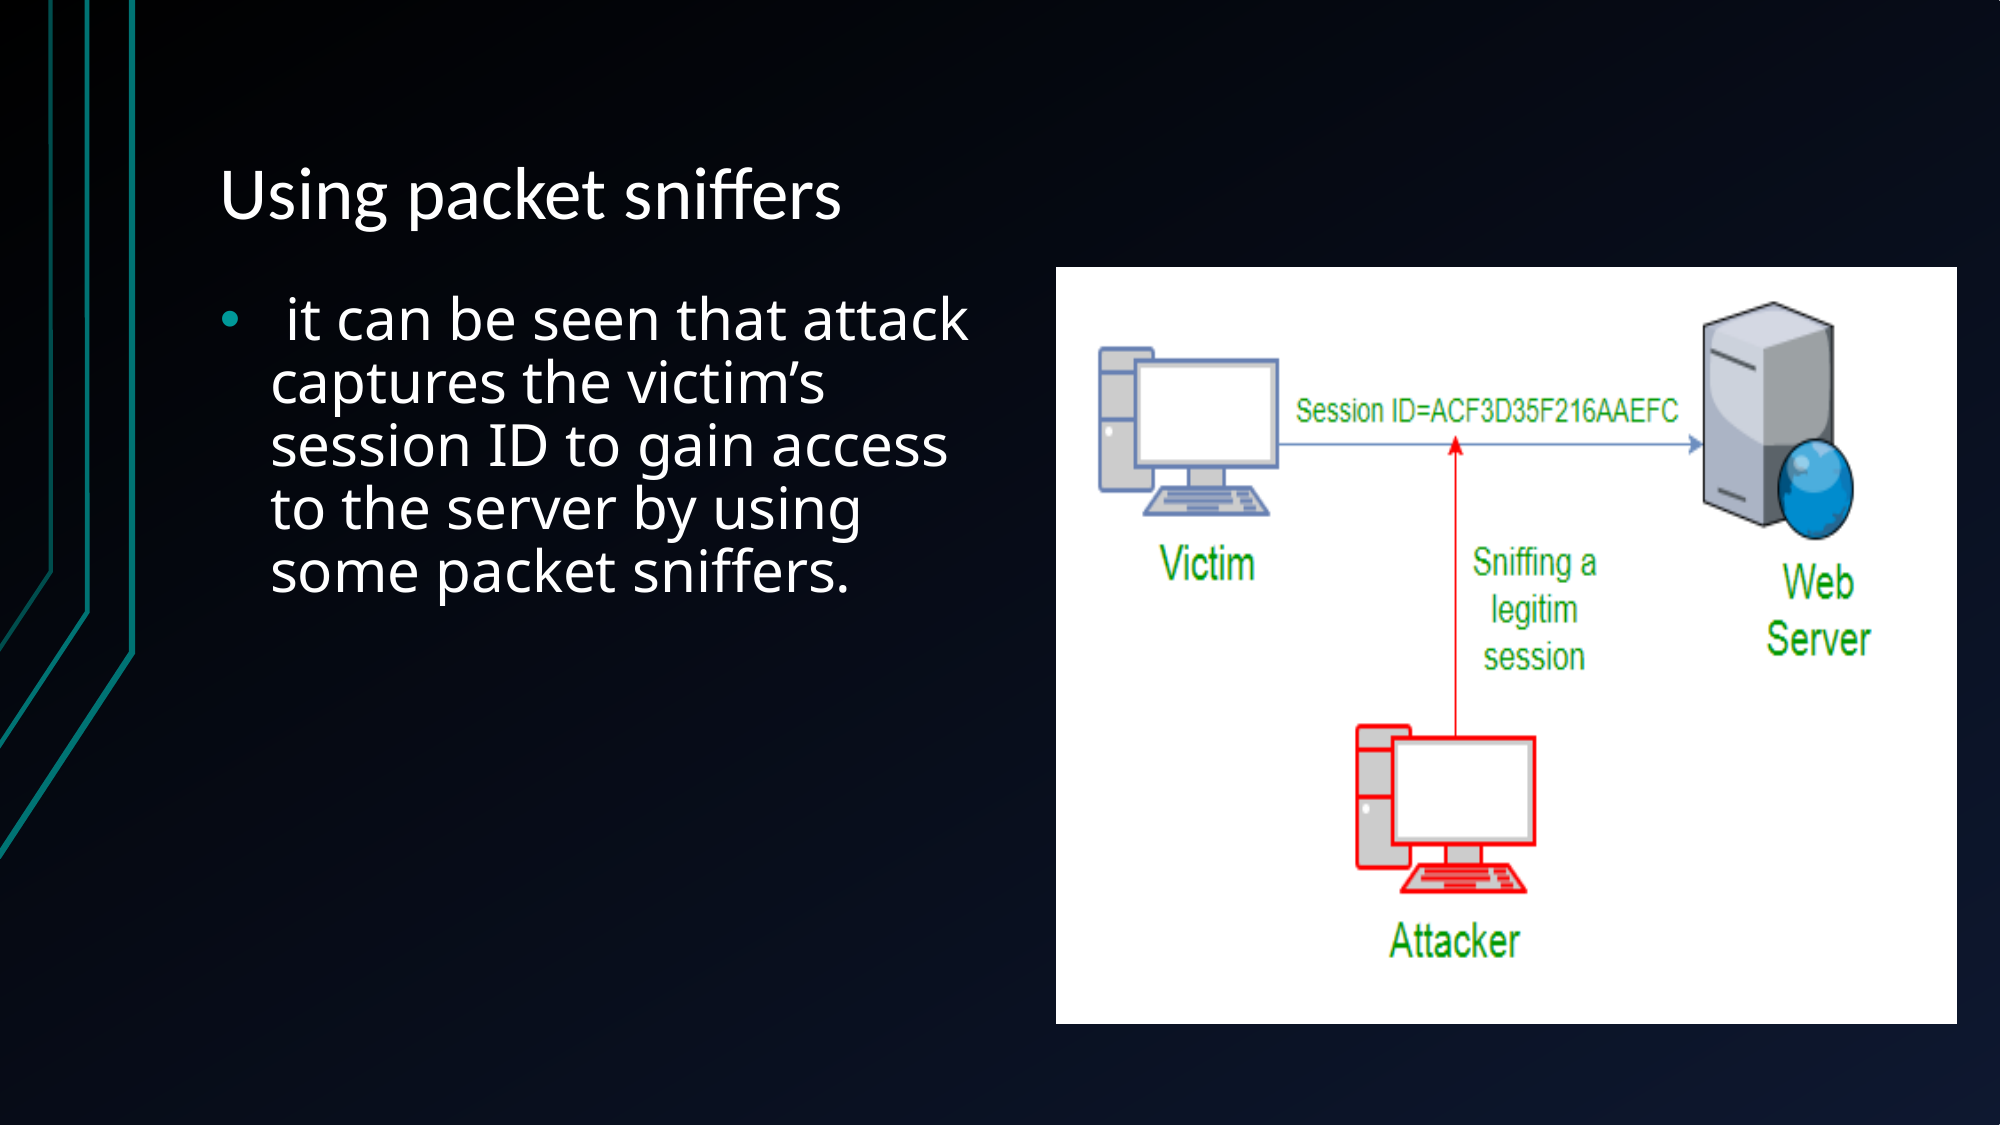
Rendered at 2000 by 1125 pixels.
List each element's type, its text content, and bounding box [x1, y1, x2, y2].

list it can be seen that attack captures the victim’s session ID to gain access to the server by using some packet sniffers. [199, 279, 1033, 1013]
picture [1056, 266, 1957, 1024]
title Using packet sniffers [199, 45, 1900, 246]
